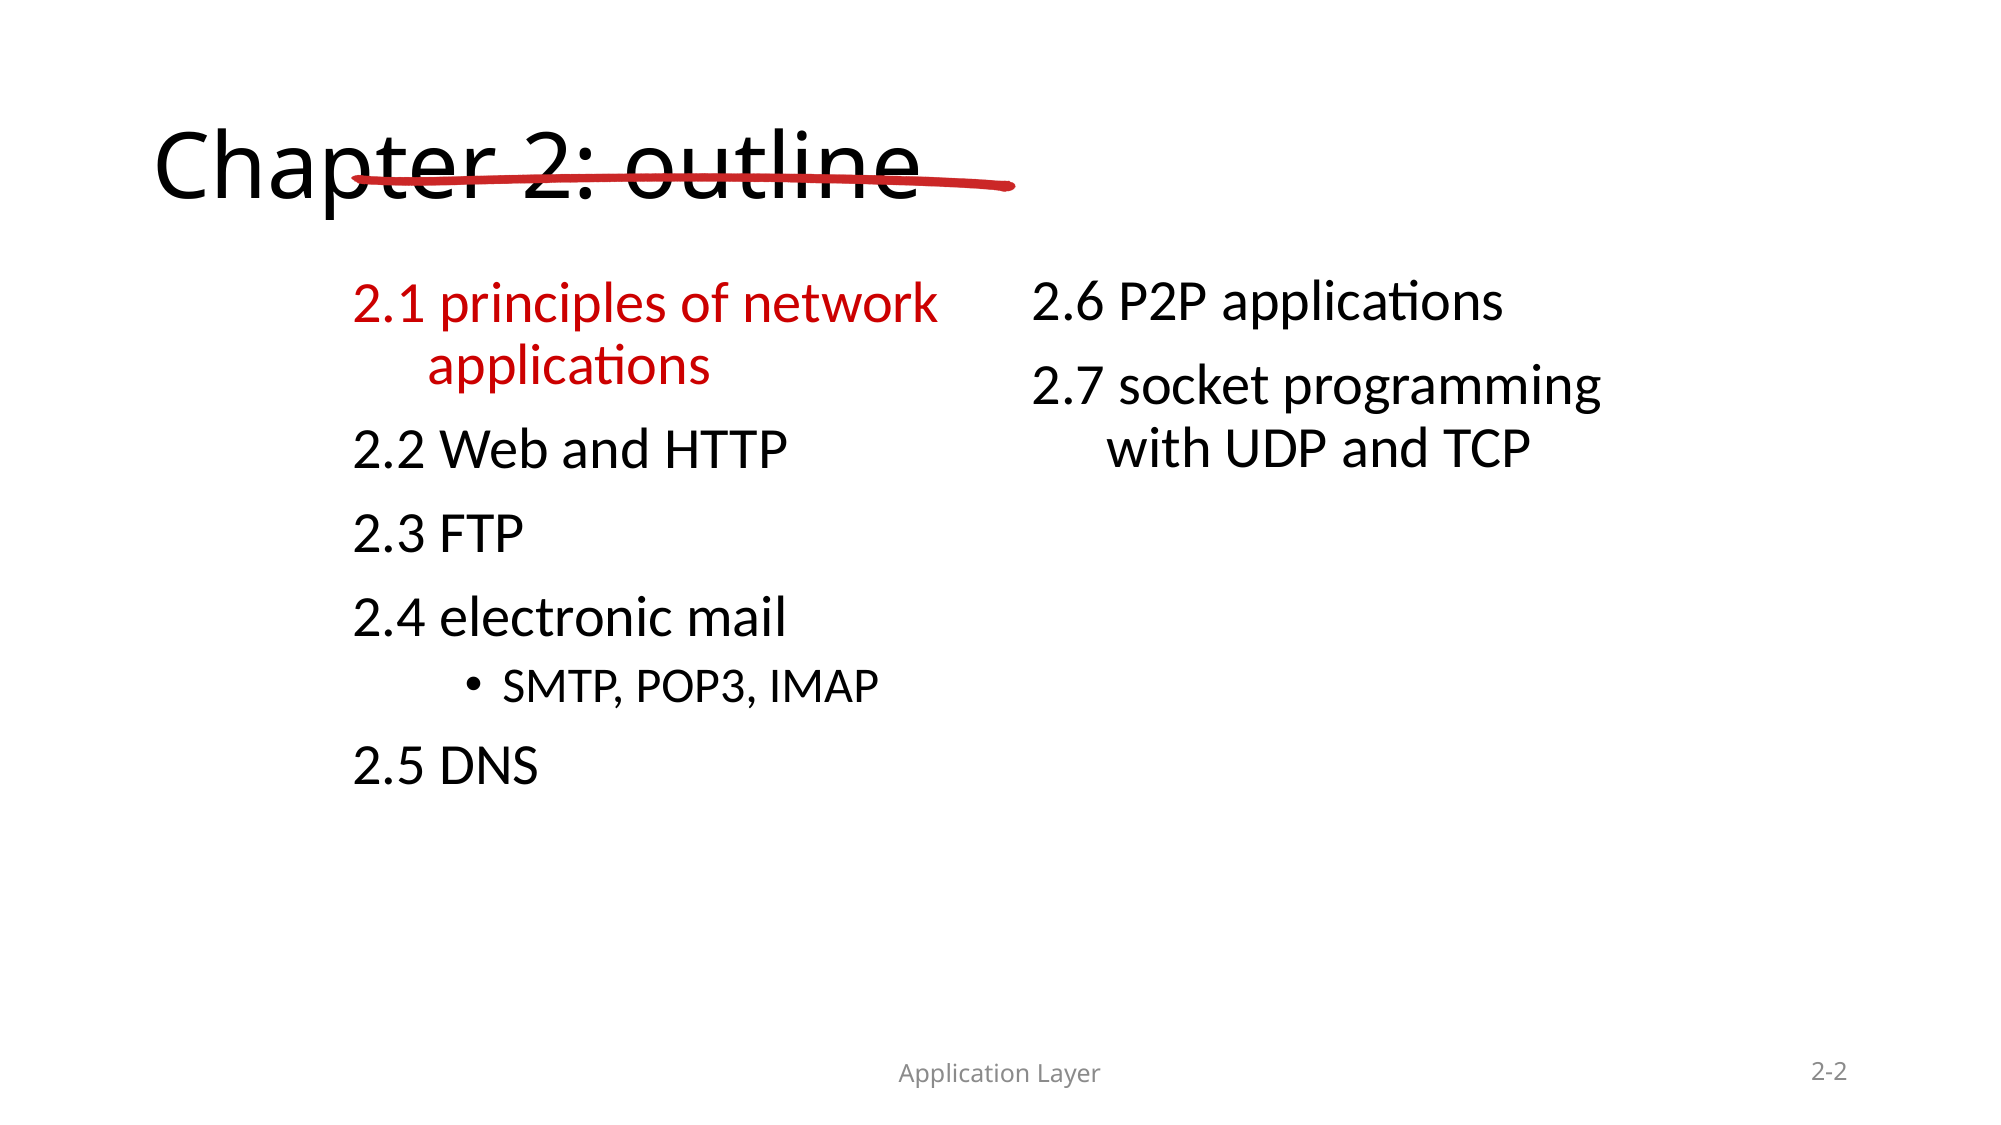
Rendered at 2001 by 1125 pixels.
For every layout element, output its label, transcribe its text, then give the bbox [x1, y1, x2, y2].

footer Application Layer [662, 1042, 1338, 1103]
list 2.1 principles of network applications 2.2 Web and HTTP 2.3 FTP 2.4 electronic mail SMTP, POP3, IMAP 2.5 DNS [337, 264, 963, 1027]
picture [348, 168, 1024, 197]
slide_number 2-2 [1412, 1042, 1863, 1103]
list 2.6 P2P applications 2.7 socket programming with UDP and TCP [1016, 262, 1653, 1025]
title Chapter 2: outline [137, 59, 1863, 278]
